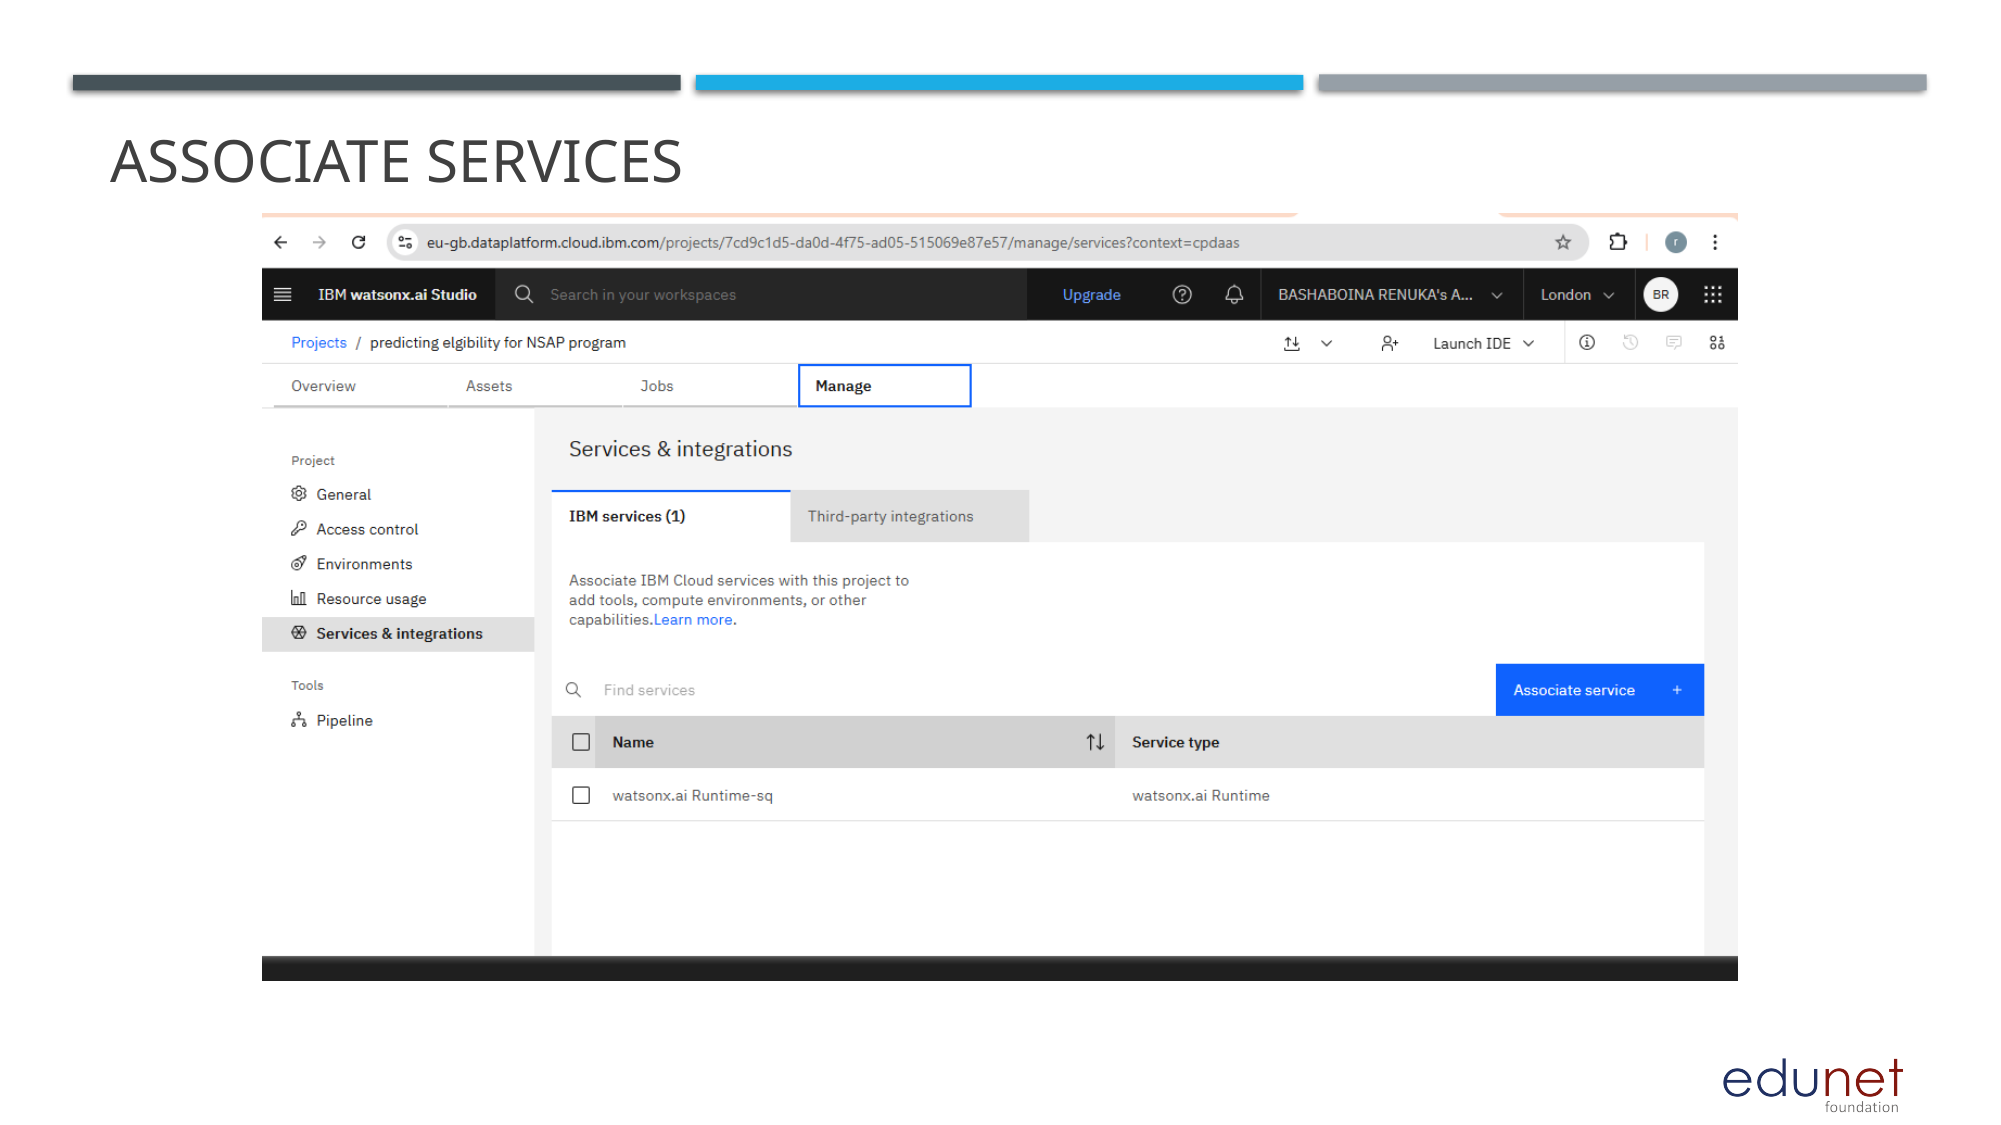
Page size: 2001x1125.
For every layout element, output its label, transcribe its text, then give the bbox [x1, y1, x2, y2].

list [262, 212, 1738, 981]
title ASSOCIATE SERVICES [95, 115, 1905, 203]
picture [1719, 1056, 1905, 1116]
